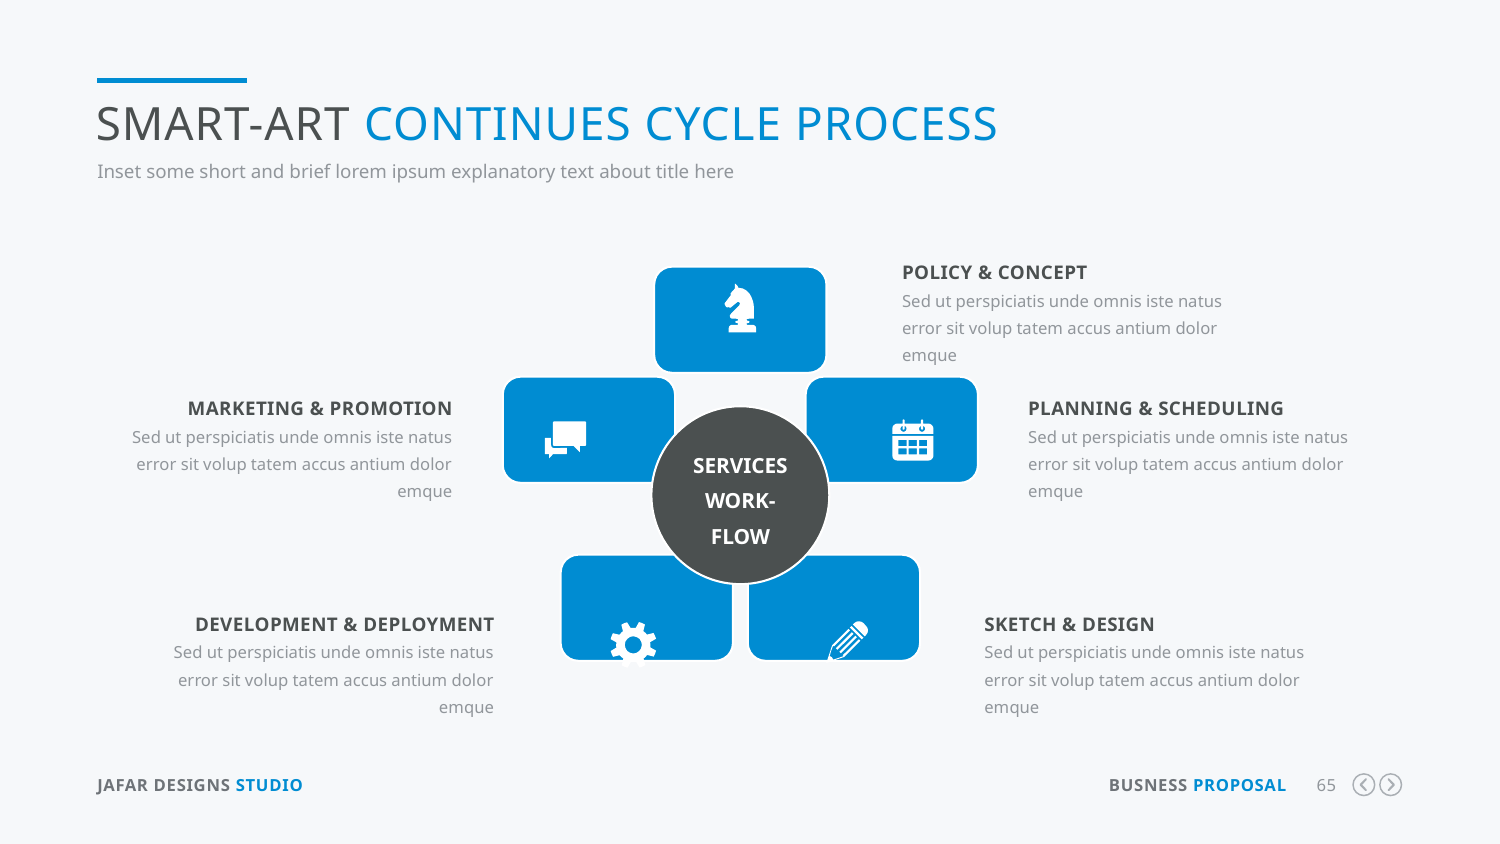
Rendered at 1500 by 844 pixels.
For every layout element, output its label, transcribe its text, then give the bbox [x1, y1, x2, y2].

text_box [902, 255, 1259, 339]
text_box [95, 392, 453, 475]
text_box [137, 607, 495, 687]
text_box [1028, 392, 1385, 475]
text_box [395, 266, 1085, 692]
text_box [984, 607, 1342, 690]
list Inset some short and brief lorem ipsum explanatory text about title here [97, 157, 1403, 181]
list Smart-Art Continues Cycle Process [95, 94, 1401, 158]
